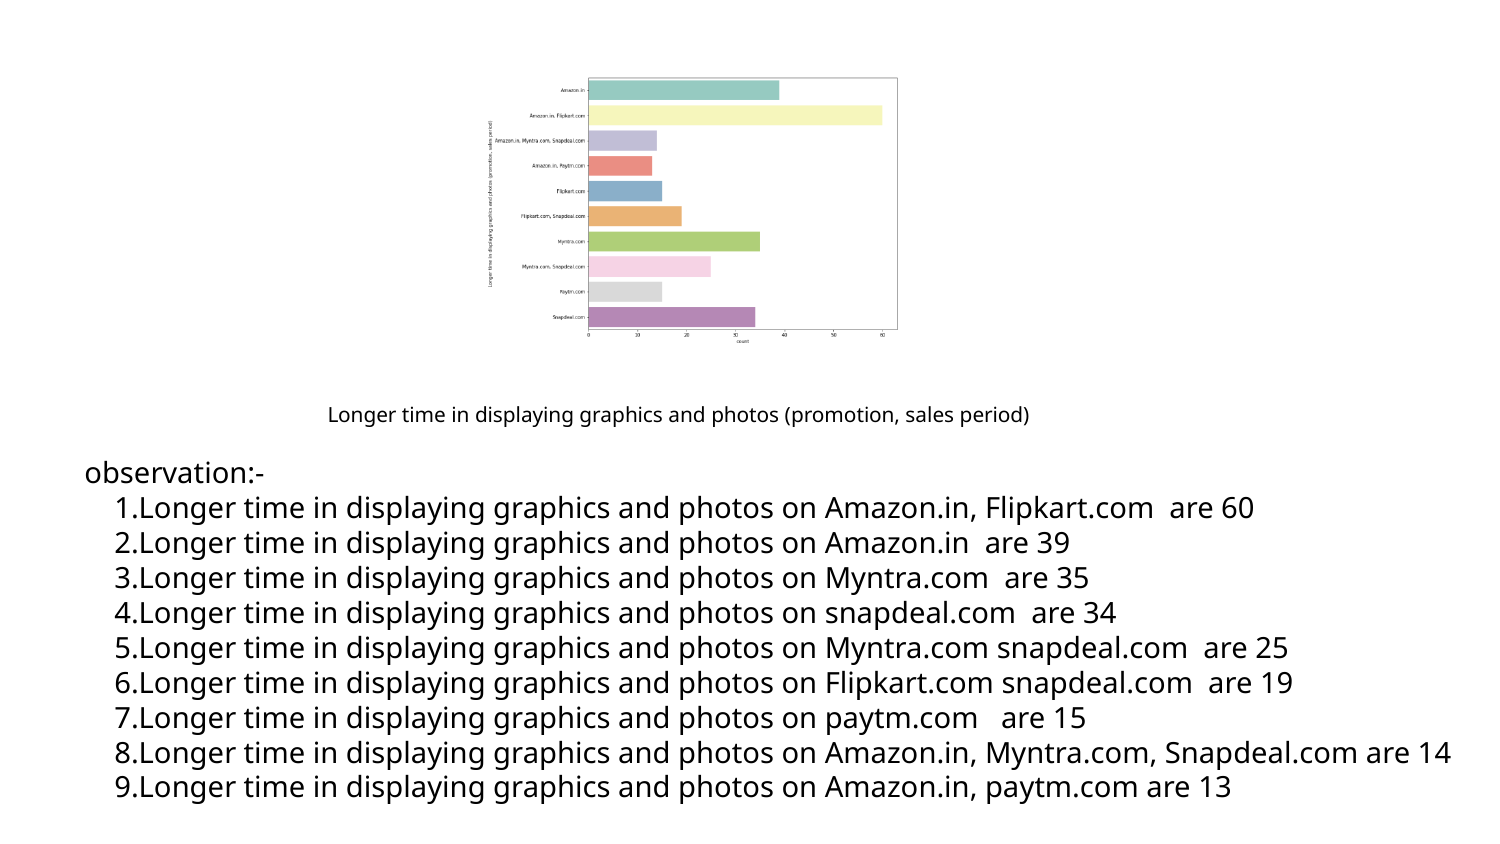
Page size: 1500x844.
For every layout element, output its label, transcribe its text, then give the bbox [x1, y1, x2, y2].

picture [485, 74, 901, 348]
text_box observation:- 1.Longer time in displaying graphics and photos on Amazon.in, Flipkart.com are 60 2.Longer time in displaying graphics and photos on Amazon.in are 39 3.Longer time in displaying graphics and photos on Myntra.com are 35 4.Longer time in displaying graphics and photos on snapdeal.com are 34 5.Longer time in displaying graphics and photos on Myntra.com snapdeal.com are 25 6.Longer time in displaying graphics and photos on Flipkart.com snapdeal.com are 19 7.Longer time in displaying graphics and photos on paytm.com are 15 8.Longer time in displaying graphics and photos on Amazon.in, Myntra.com, Snapdeal.com are 14 9.Longer time in displaying graphics and photos on Amazon.in, paytm.com are 13 [69, 446, 1468, 812]
text_box Longer time in displaying graphics and photos (promotion, sales period) [312, 393, 1045, 434]
